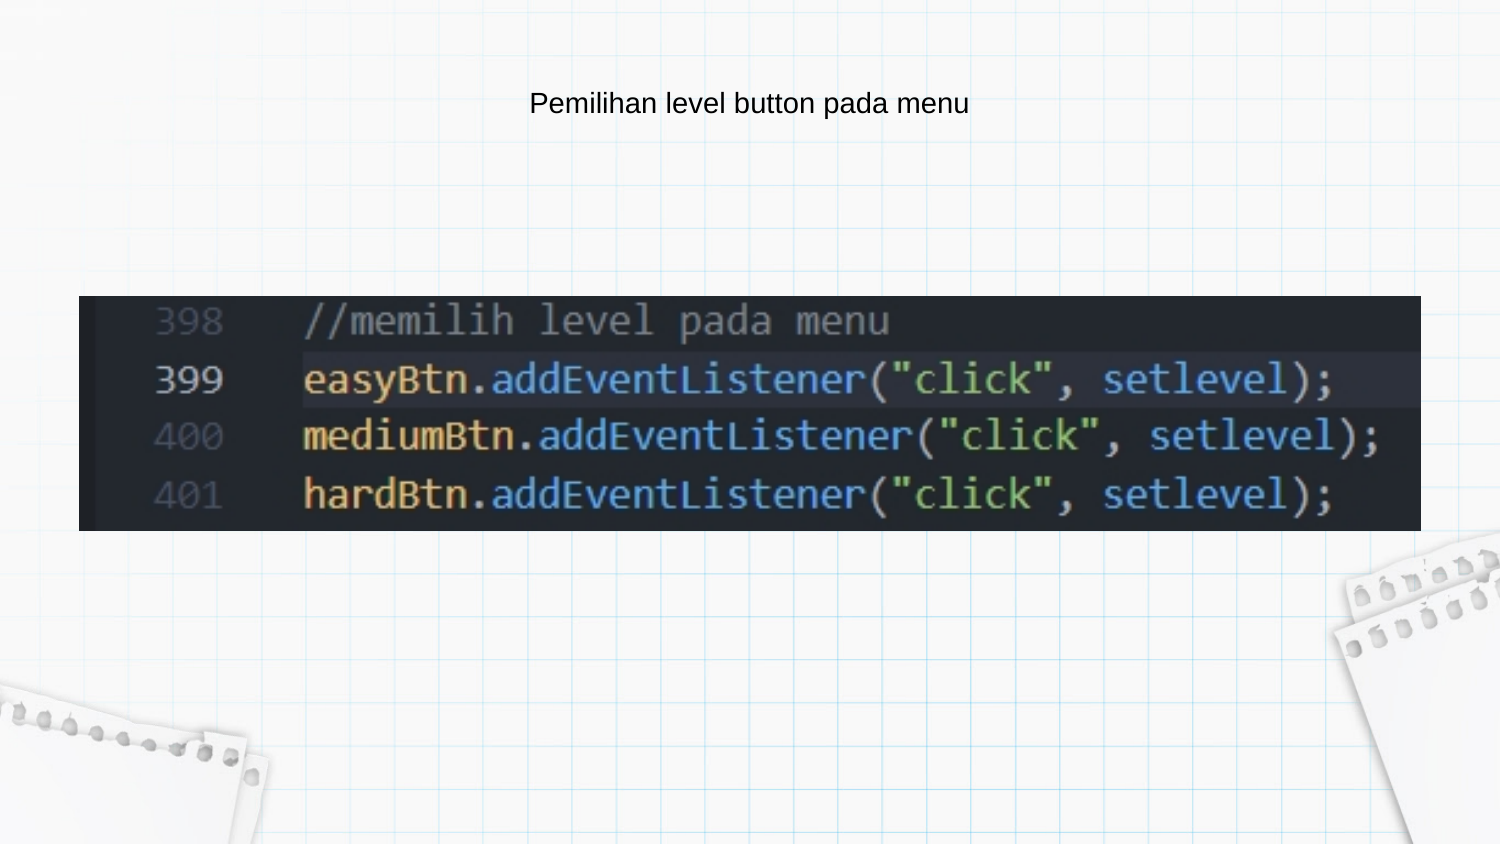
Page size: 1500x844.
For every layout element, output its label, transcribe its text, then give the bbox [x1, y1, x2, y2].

picture [0, 0, 1500, 844]
text_box Pemilihan level button pada menu [174, 69, 1326, 135]
